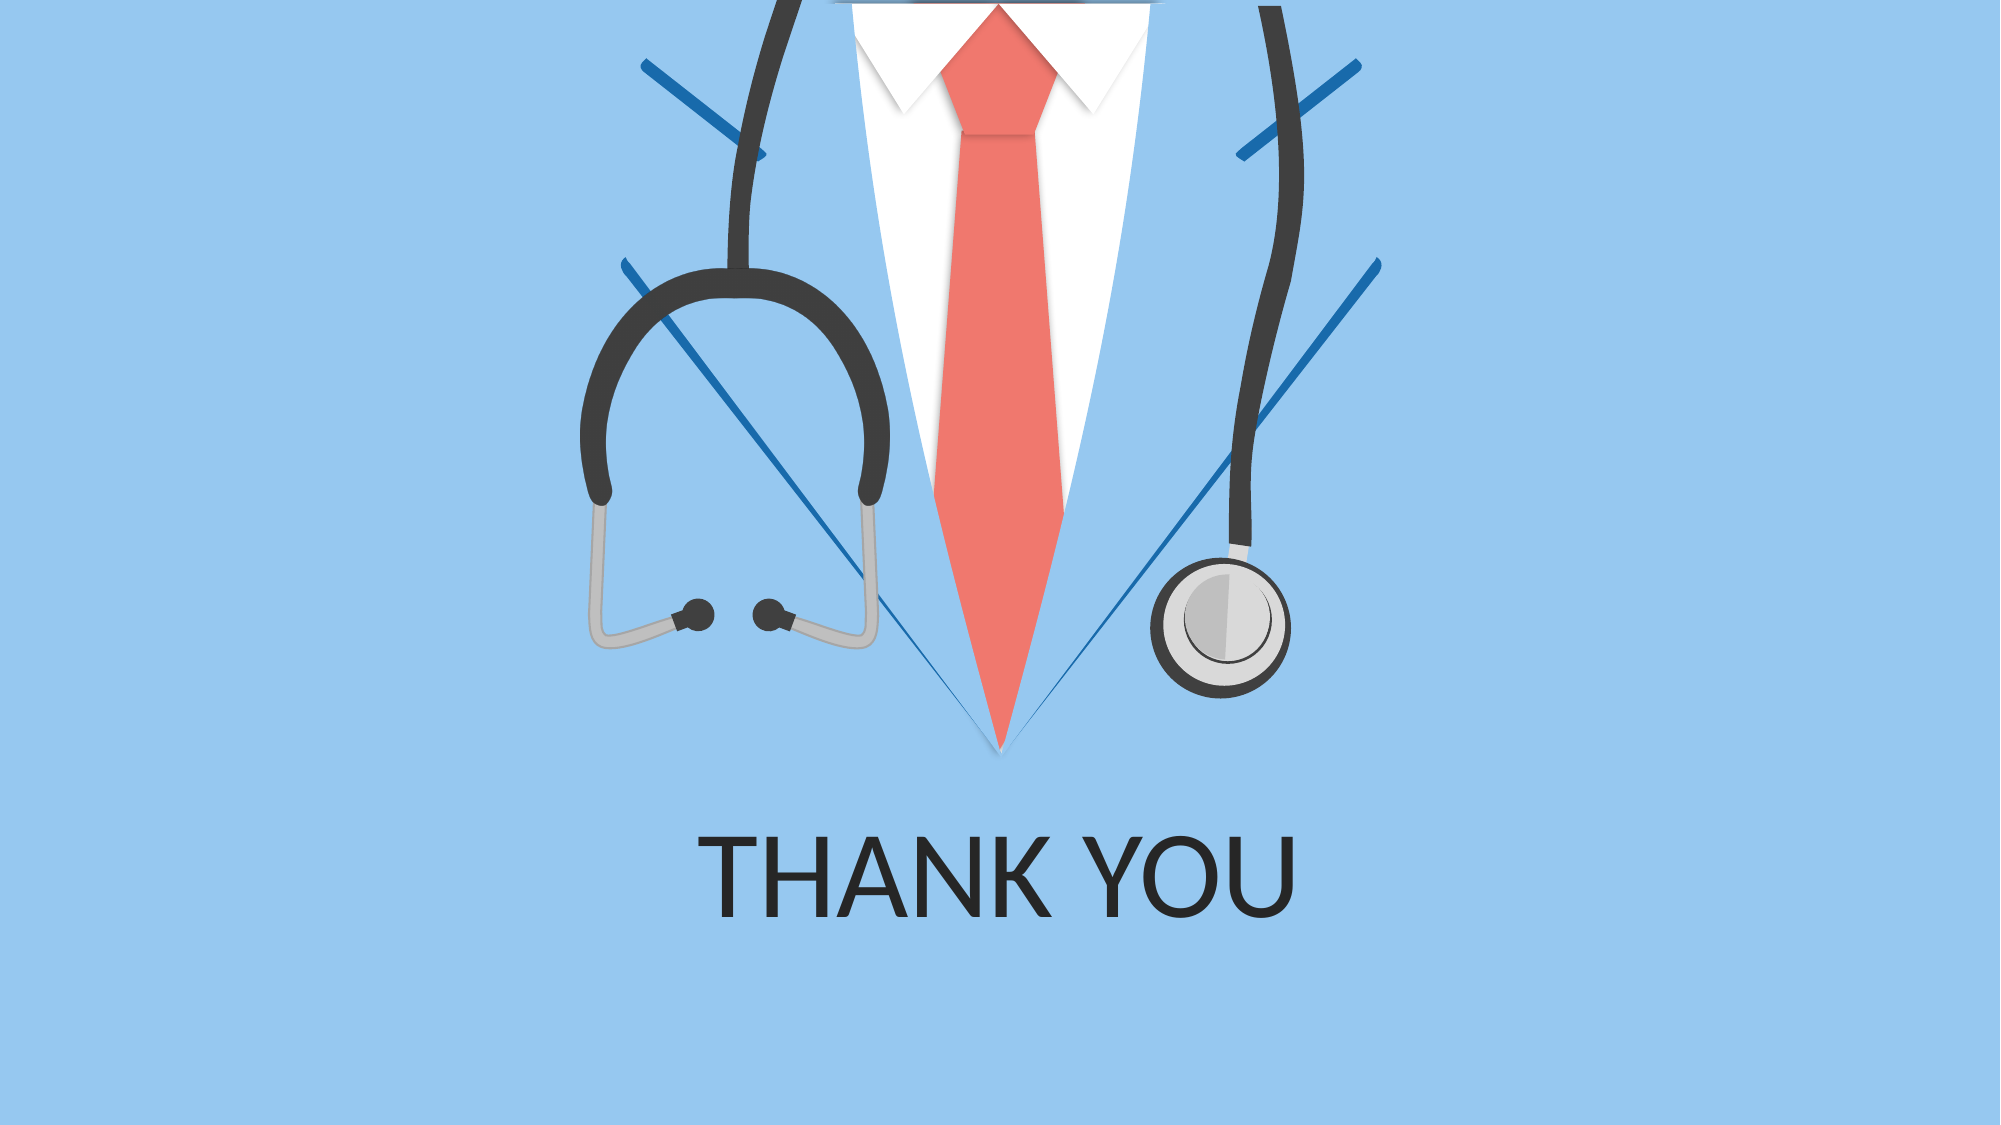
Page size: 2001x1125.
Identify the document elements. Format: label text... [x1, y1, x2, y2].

text_box THANK YOU [0, 784, 2000, 950]
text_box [580, 0, 1382, 759]
